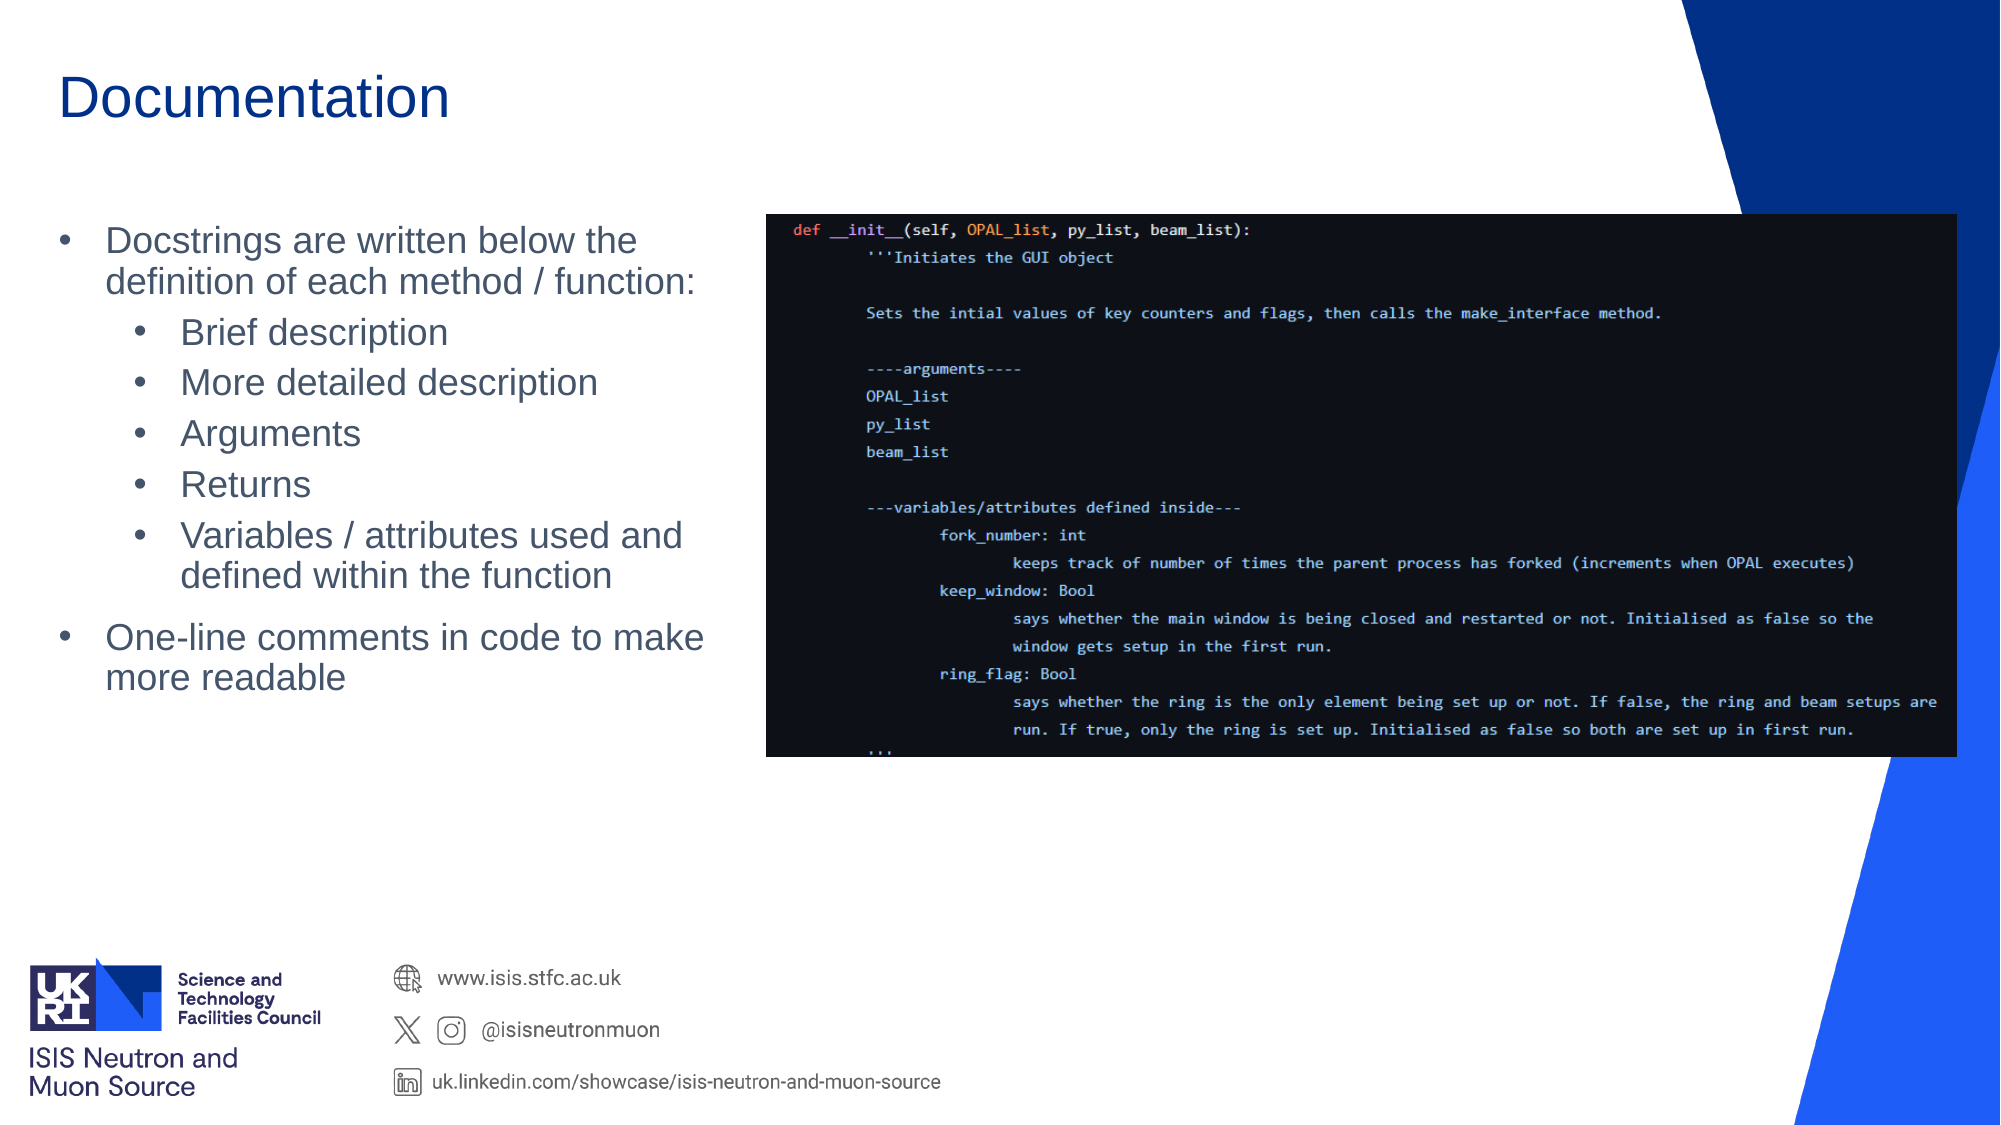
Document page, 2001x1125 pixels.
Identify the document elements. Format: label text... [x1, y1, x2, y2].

picture [0, 0, 2000, 1125]
text_box Documentation [43, 59, 1000, 155]
text_box Docstrings are written below the definition of each method / function: Brief description More detailed description Arguments Returns Variables / attributes used and defined within the function One-line comments in code to make more readable [43, 214, 747, 928]
